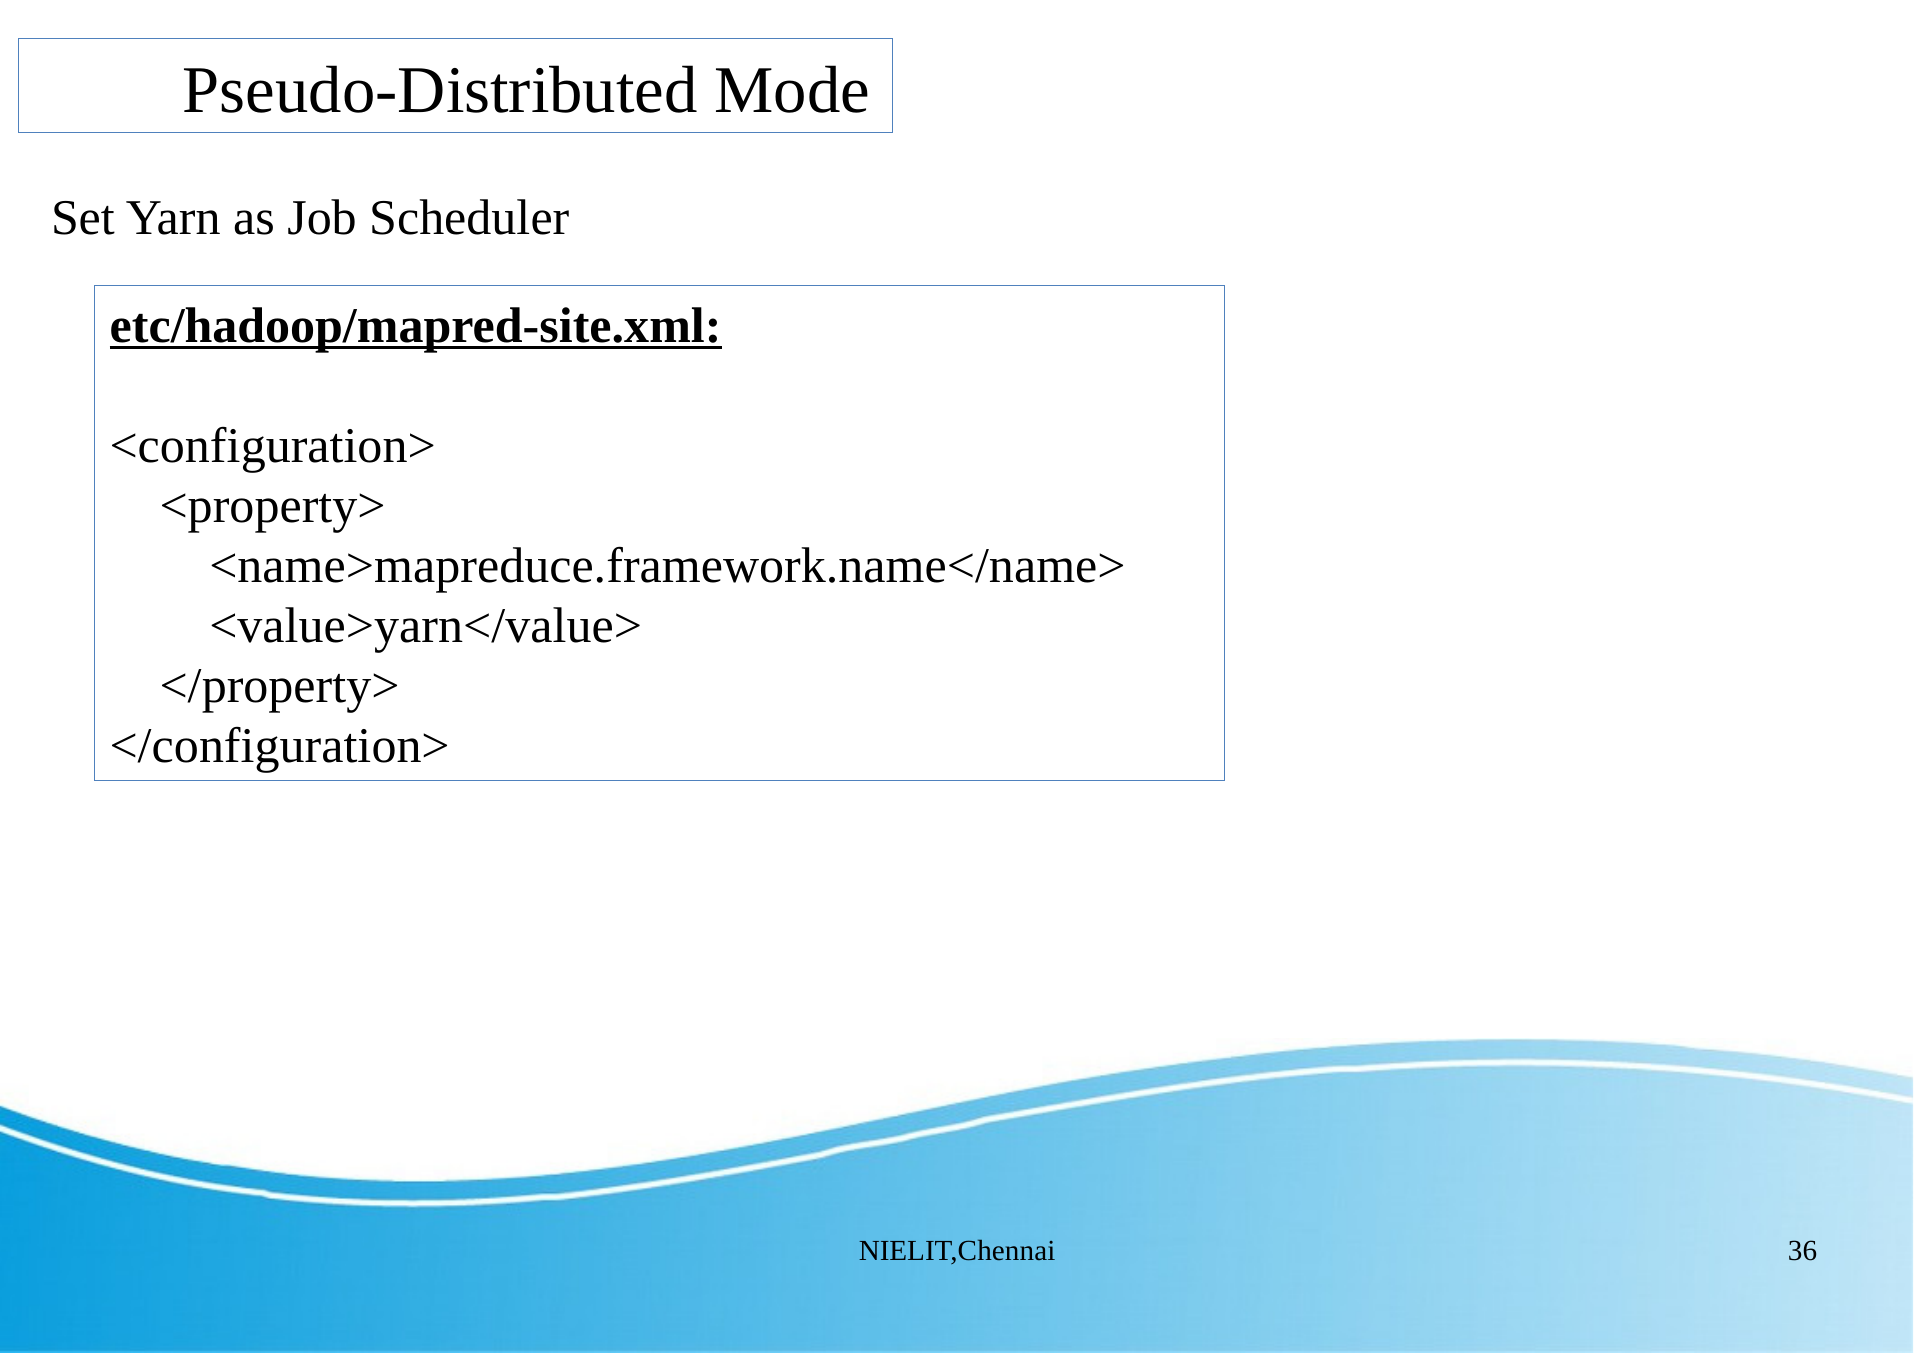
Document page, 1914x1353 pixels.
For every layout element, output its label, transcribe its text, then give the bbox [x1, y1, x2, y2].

picture [0, 1038, 1914, 1353]
text_box Set Yarn as Job Scheduler [36, 176, 585, 252]
text_box Pseudo-Distributed Mode [18, 38, 893, 133]
slide_number 36 [1371, 1231, 1818, 1325]
footer NIELIT,Chennai [654, 1231, 1261, 1325]
text_box etc/hadoop/mapred-site.xml: <configuration> <property> <name>mapreduce.framework.name</name> <value>yarn</value> </property> </configuration> [94, 285, 1225, 781]
